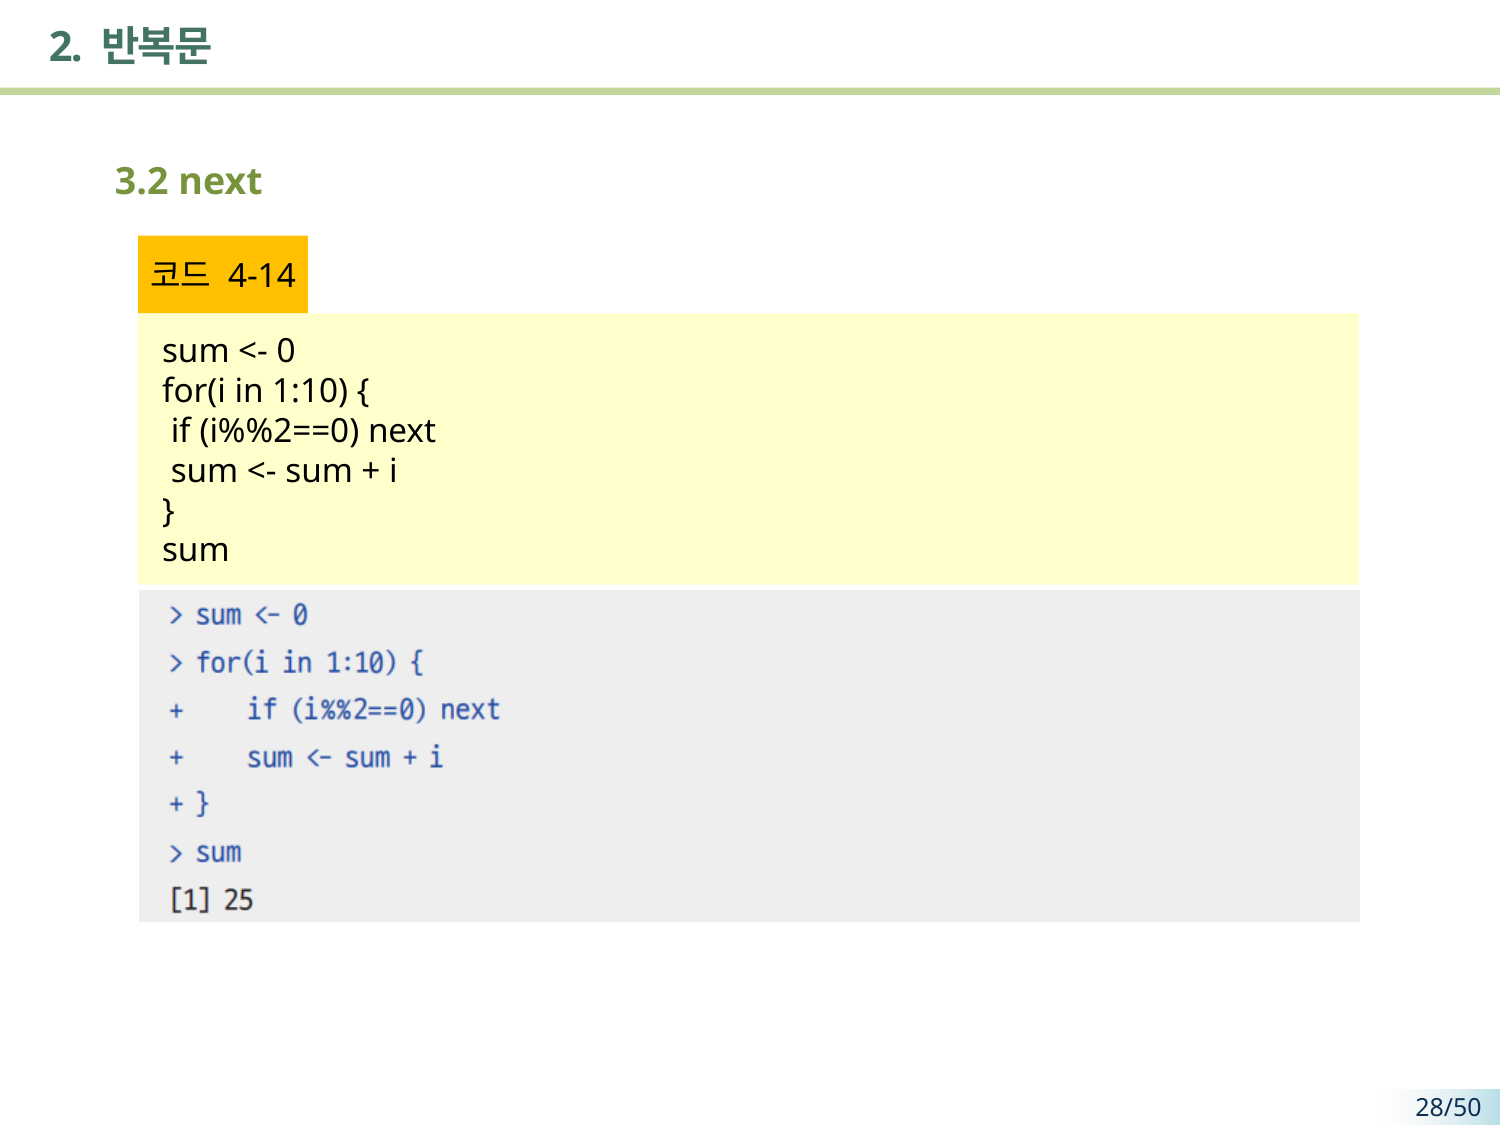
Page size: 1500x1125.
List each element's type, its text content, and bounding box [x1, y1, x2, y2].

text_box [136, 302, 310, 311]
text_box 코드 4-14 [135, 246, 311, 302]
text_box [136, 311, 1361, 587]
title 2. 반복문 [34, 6, 1312, 84]
text_box [136, 234, 310, 246]
list 3.2 next [70, 97, 1474, 1028]
picture [138, 590, 1360, 922]
text_box sum <- 0 for(i in 1:10) { if (i%%2==0) next sum <- sum + i } sum [147, 321, 1312, 576]
